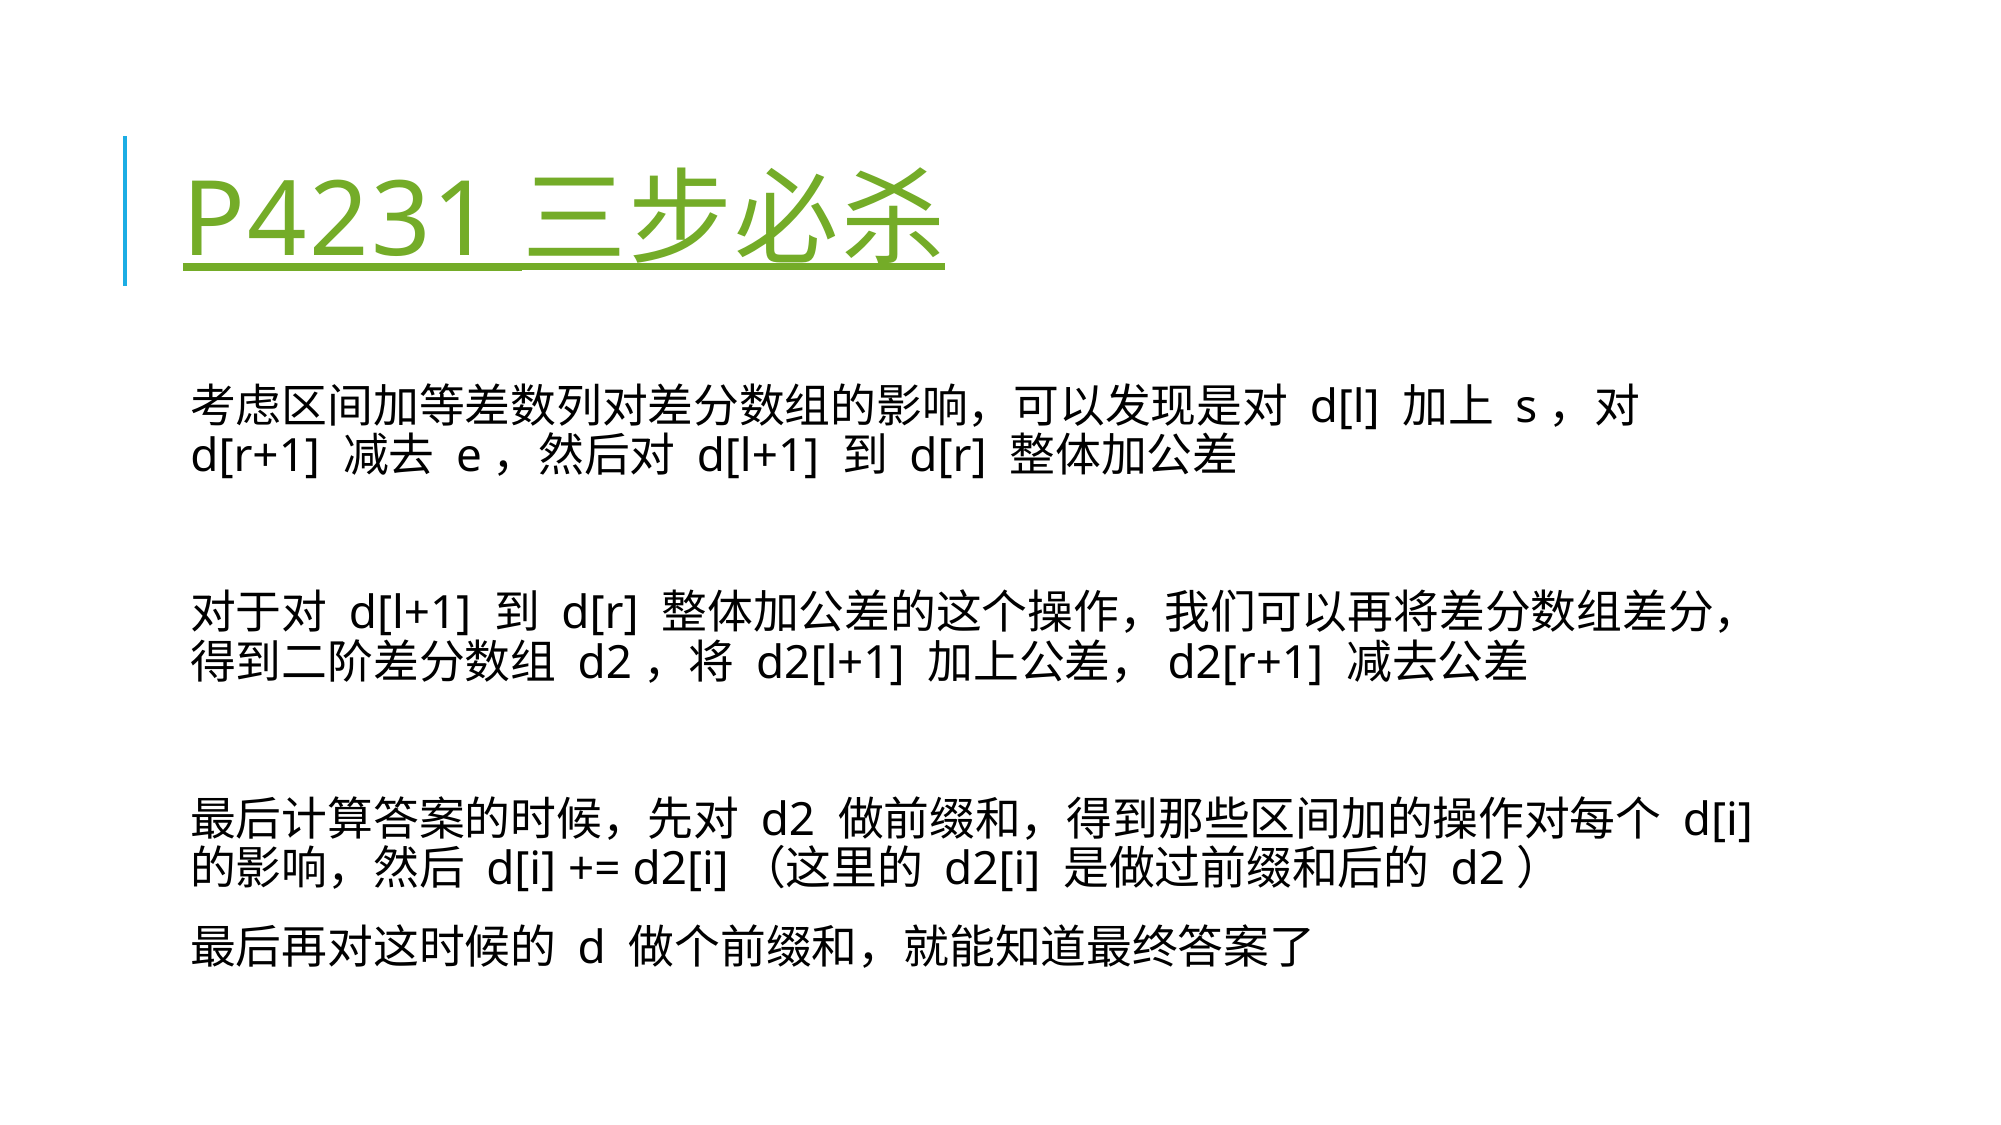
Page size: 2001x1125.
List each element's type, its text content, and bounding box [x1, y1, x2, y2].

list 考虑区间加等差数列对差分数组的影响，可以发现是对 d[l] 加上 s，对 d[r+1] 减去 e，然后对 d[l+1] 到 d[r] 整体加公差 对于对 d[l+1] 到 d[r] 整体加公差的这个操作，我们可以再将差分数组差分，得到二阶差分数组 d2，将 d2[l+1] 加上公差，d2[r+1] 减去公差 最后计算答案的时候，先对 d2 做前缀和，得到那些区间加的操作对每个 d[i] 的影响，然后 d[i] += d2[i]（这里的 d2[i] 是做过前缀和后的 d2） 最后再对这时候的 d 做个前缀和，就能知道最终答案了 [168, 375, 1763, 1035]
title P4231 三步必杀 [168, 96, 1763, 342]
